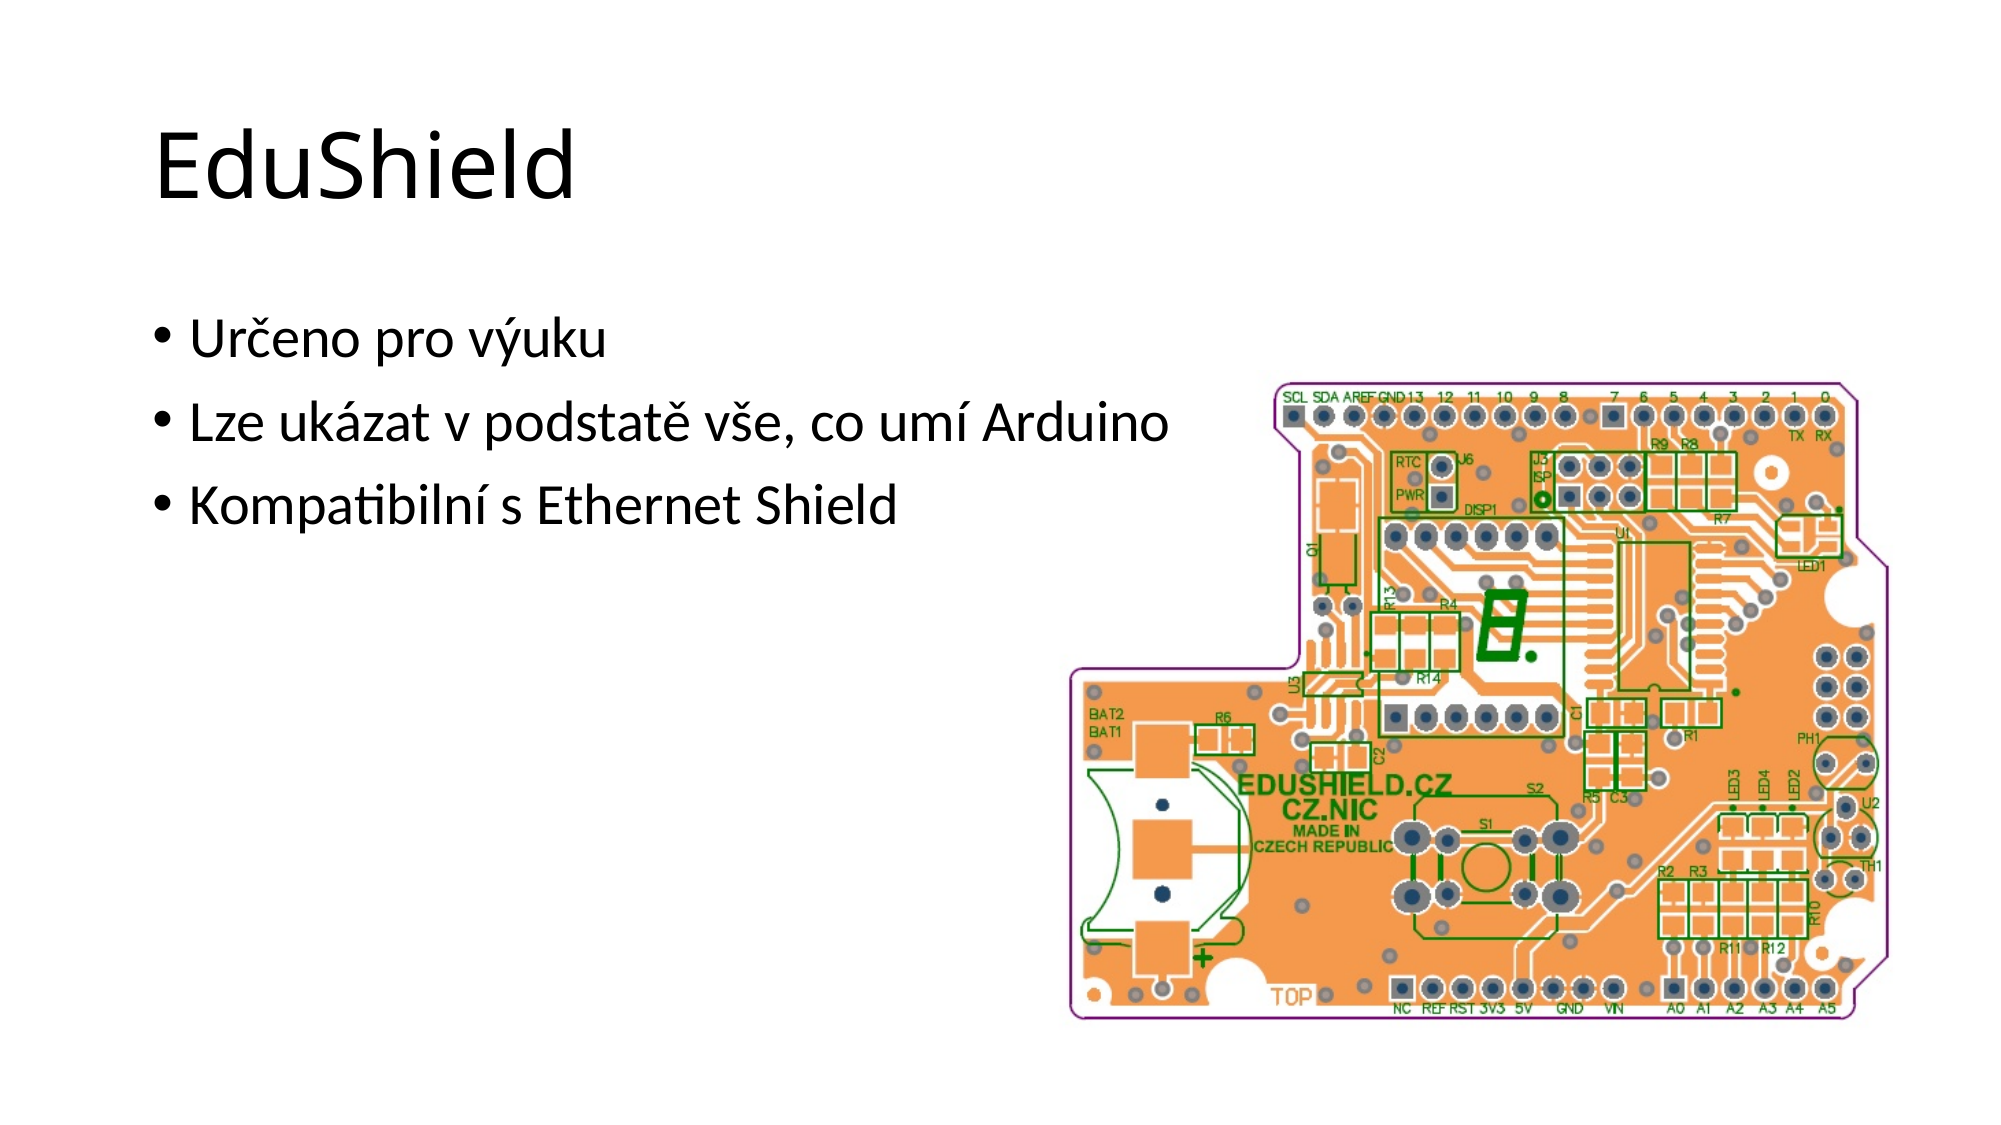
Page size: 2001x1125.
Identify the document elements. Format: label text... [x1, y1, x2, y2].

picture [1038, 370, 1919, 1036]
title EduShield [137, 59, 1863, 278]
list Určeno pro výuku Lze ukázat v podstatě vše, co umí Arduino Kompatibilní s Ethernet Shield [137, 299, 1863, 1014]
